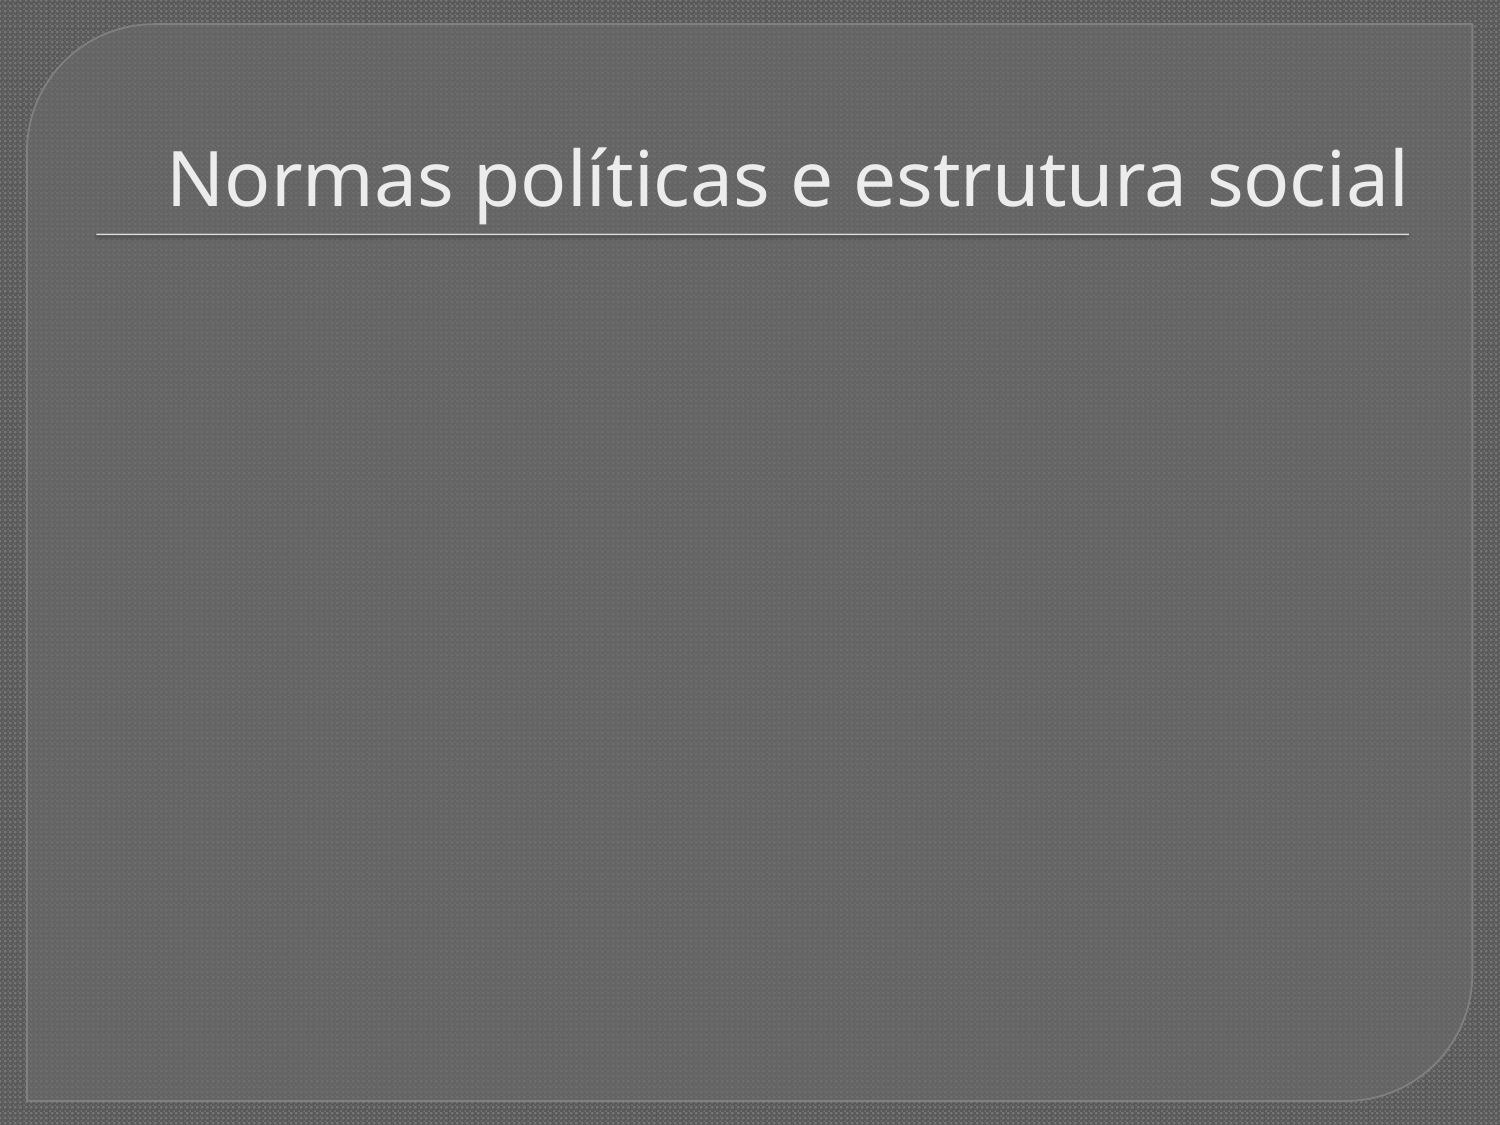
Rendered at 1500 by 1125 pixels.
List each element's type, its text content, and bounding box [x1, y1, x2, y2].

title Normas políticas e estrutura social [75, 41, 1425, 230]
